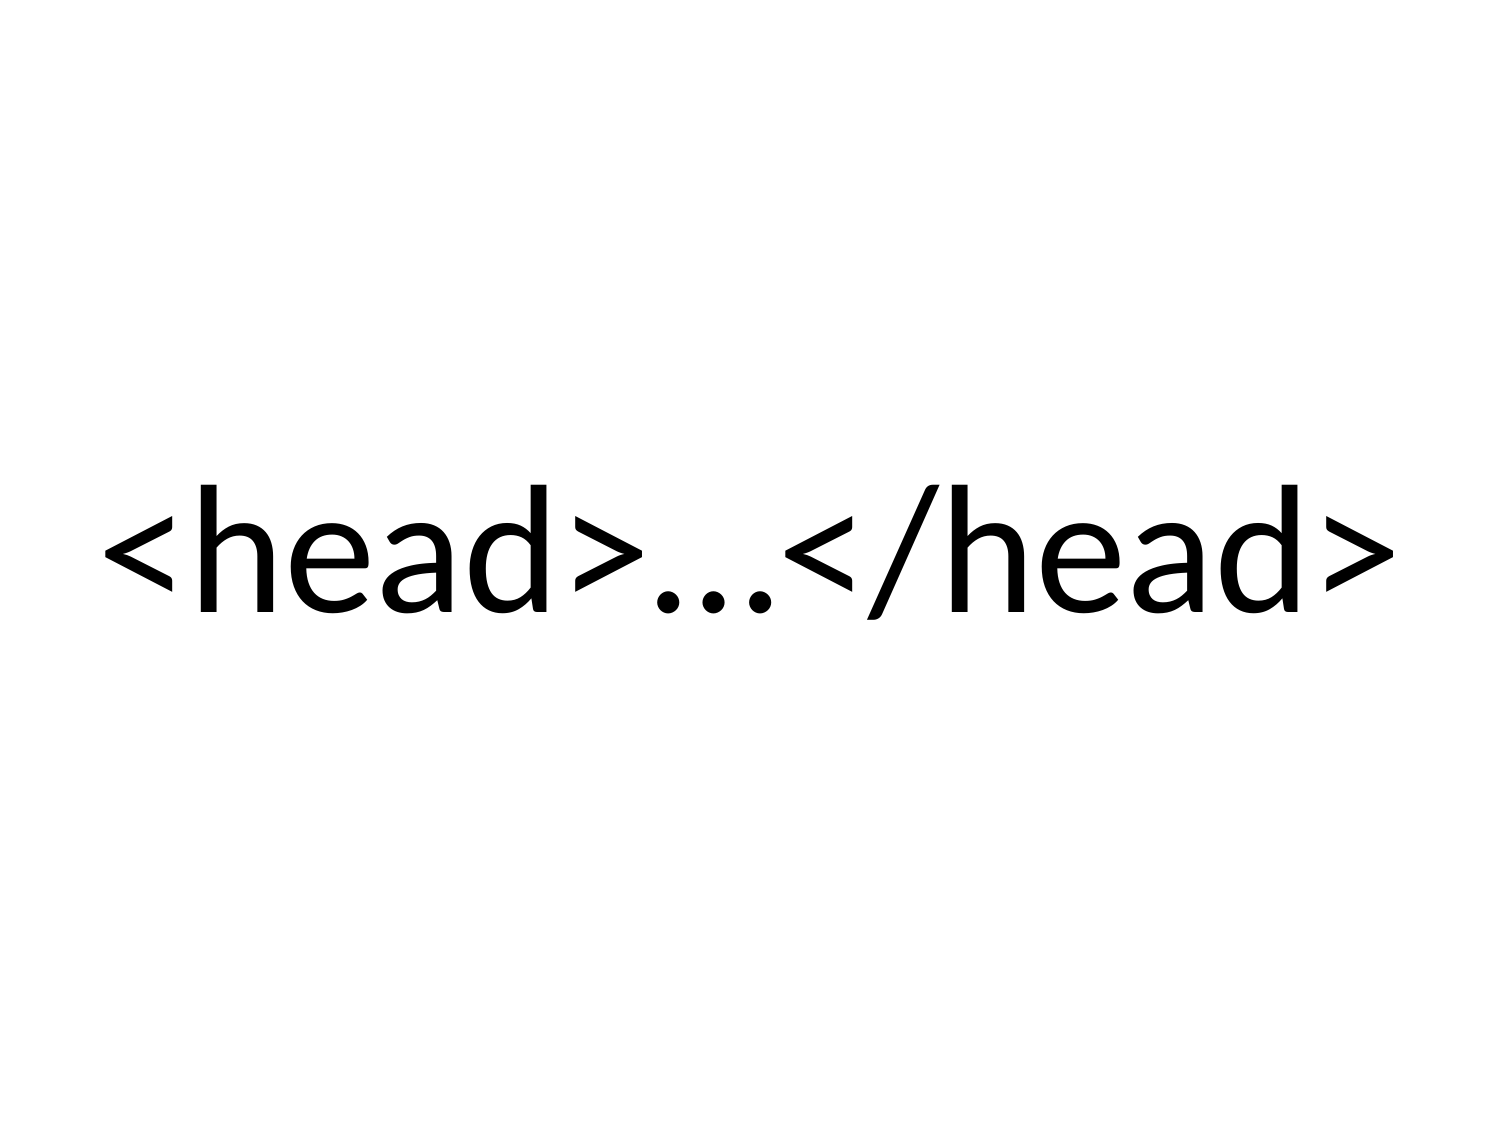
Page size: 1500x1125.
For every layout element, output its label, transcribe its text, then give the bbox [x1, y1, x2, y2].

title <head>…</head> [75, 445, 1425, 633]
